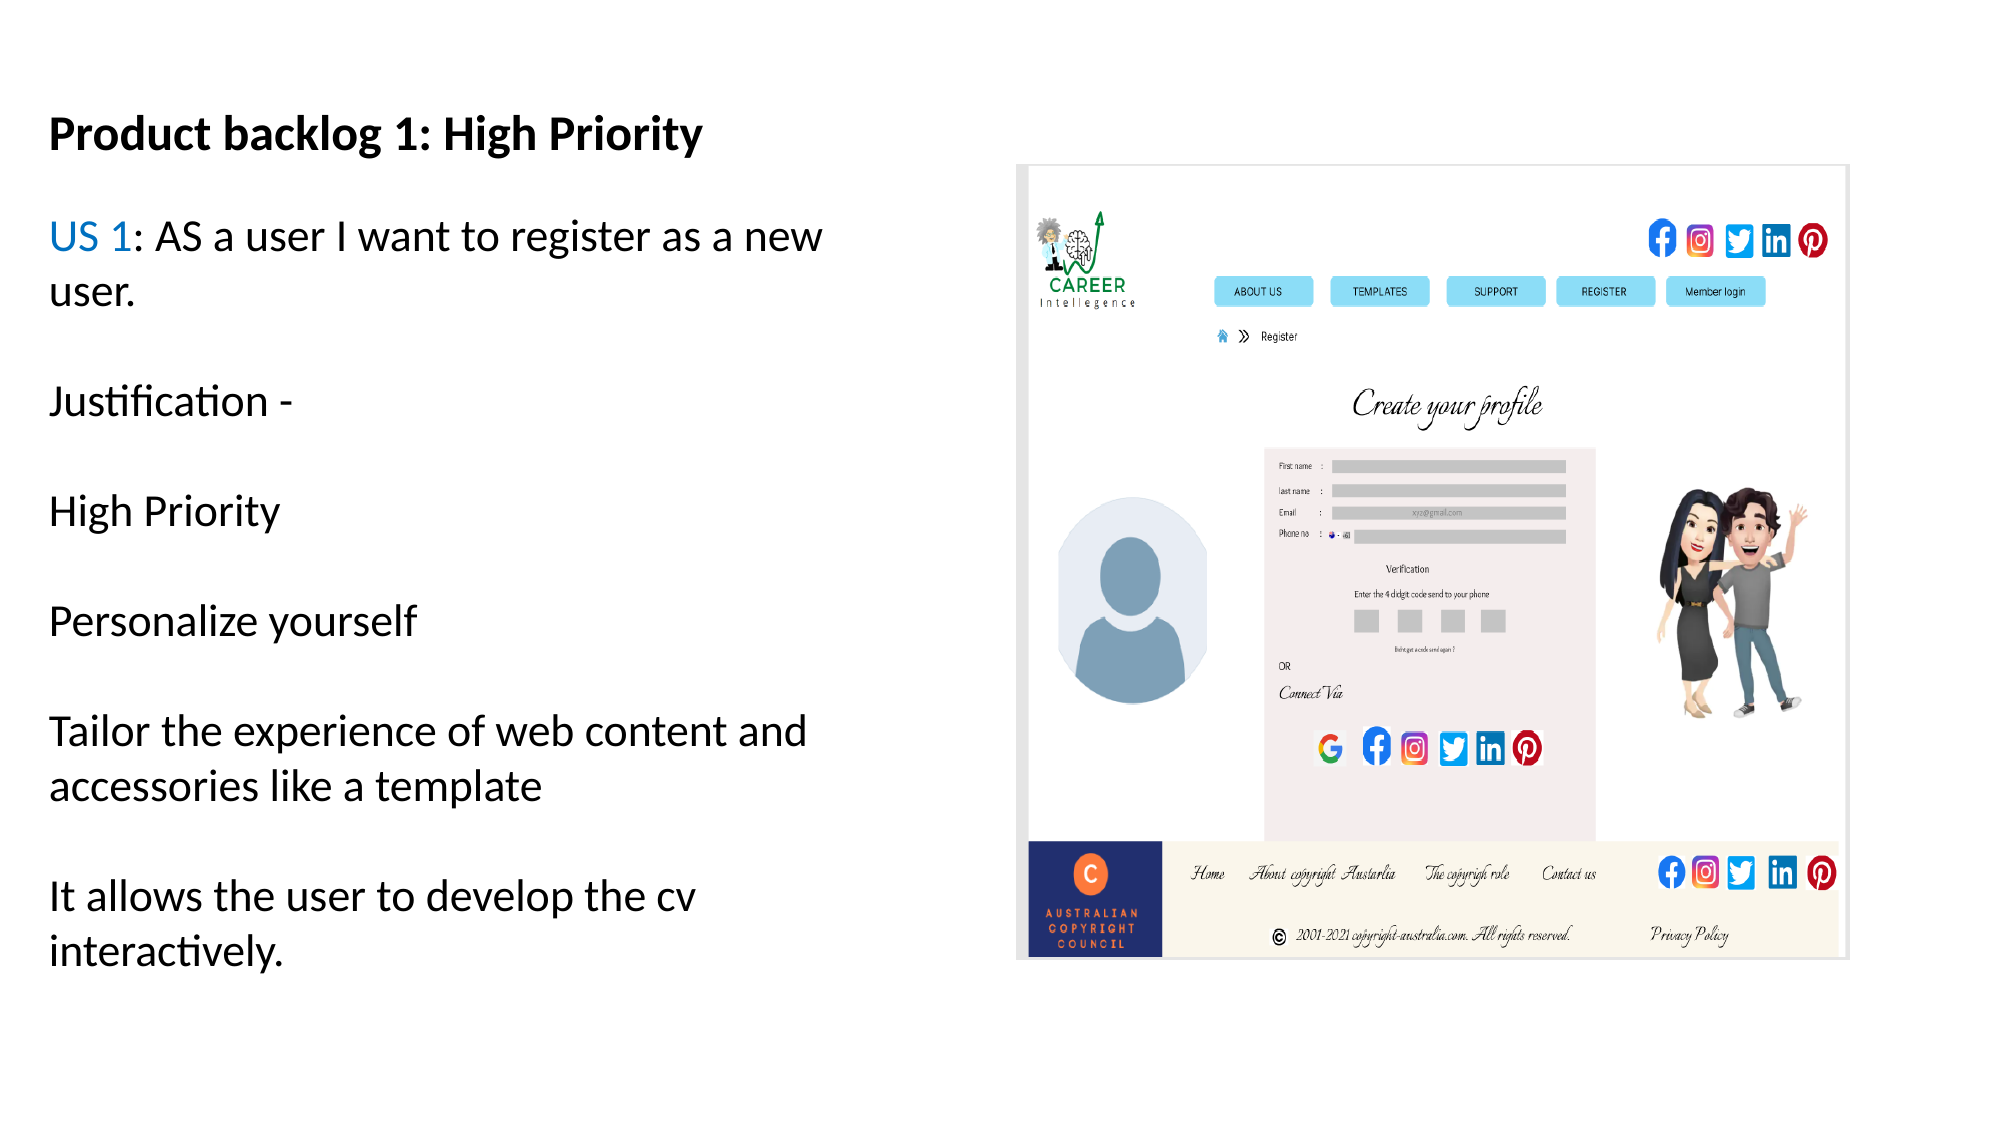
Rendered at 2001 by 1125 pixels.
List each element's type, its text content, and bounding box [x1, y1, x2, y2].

picture [1016, 164, 1850, 960]
text_box Product backlog 1: High Priority US 1: AS a user I want to register as a new user. Justification - High Priority Personalize yourself Tailor the experience of web content and accessories like a template It allows the user to develop the cv interactively. [34, 93, 841, 1125]
